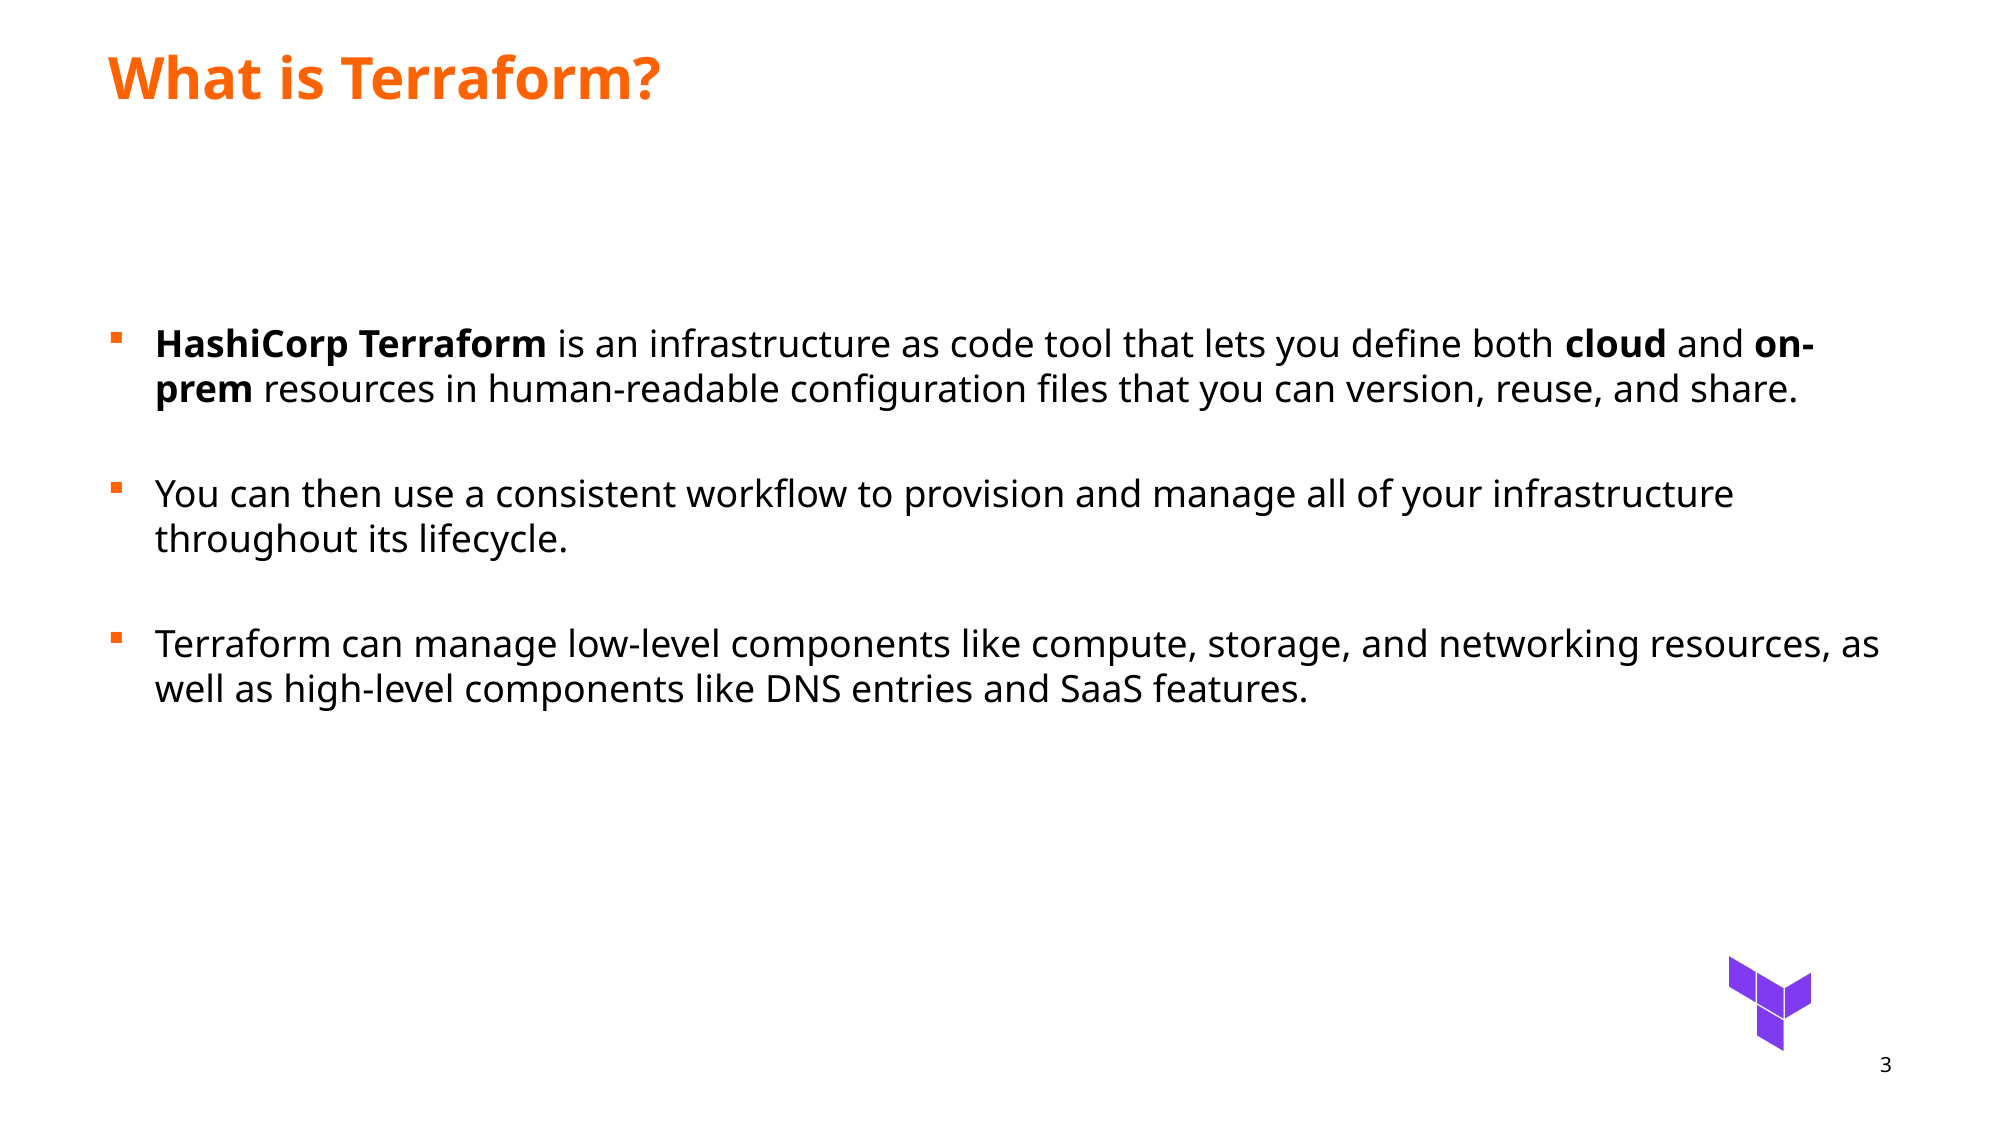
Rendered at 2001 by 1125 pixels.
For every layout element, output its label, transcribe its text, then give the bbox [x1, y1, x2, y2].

slide_number 3 [1810, 1050, 1892, 1082]
picture [1729, 956, 1811, 1051]
list HashiCorp Terraform is an infrastructure as code tool that lets you define both cloud and on-prem resources in human-readable configuration files that you can version, reuse, and share. You can then use a consistent workflow to provision and manage all of your infrastructure throughout its lifecycle. Terraform can manage low-level components like compute, storage, and networking resources, as well as high-level components like DNS entries and SaaS features. [107, 319, 1892, 806]
title What is Terraform? [108, 53, 1893, 188]
